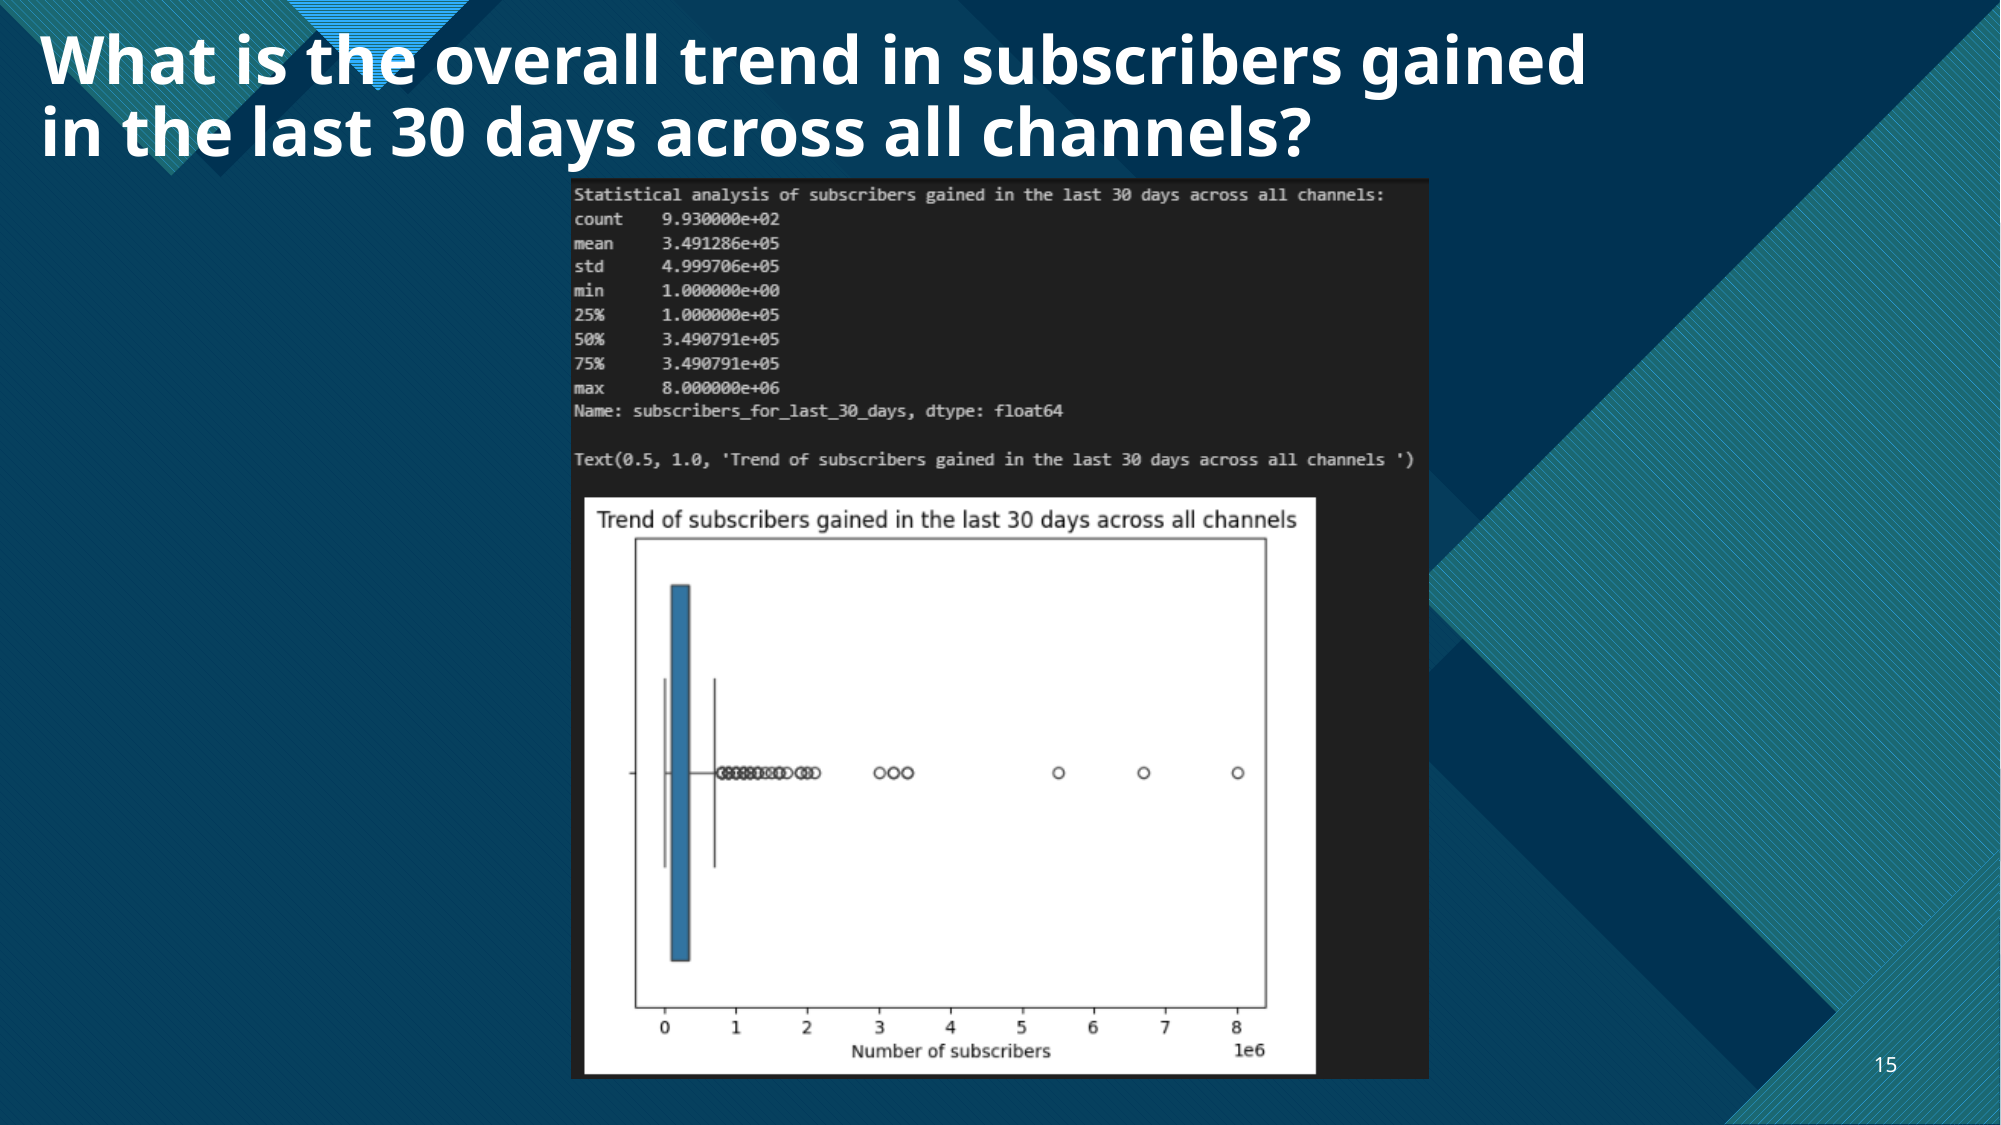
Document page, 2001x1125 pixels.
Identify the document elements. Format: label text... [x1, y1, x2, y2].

slide_number 15 [1845, 1035, 1913, 1096]
title What is the overall trend in subscribers gained in the last 30 days across all channels? [25, 0, 1678, 179]
picture [572, 178, 1429, 1078]
slide_number 14 [1429, 427, 2001, 1125]
